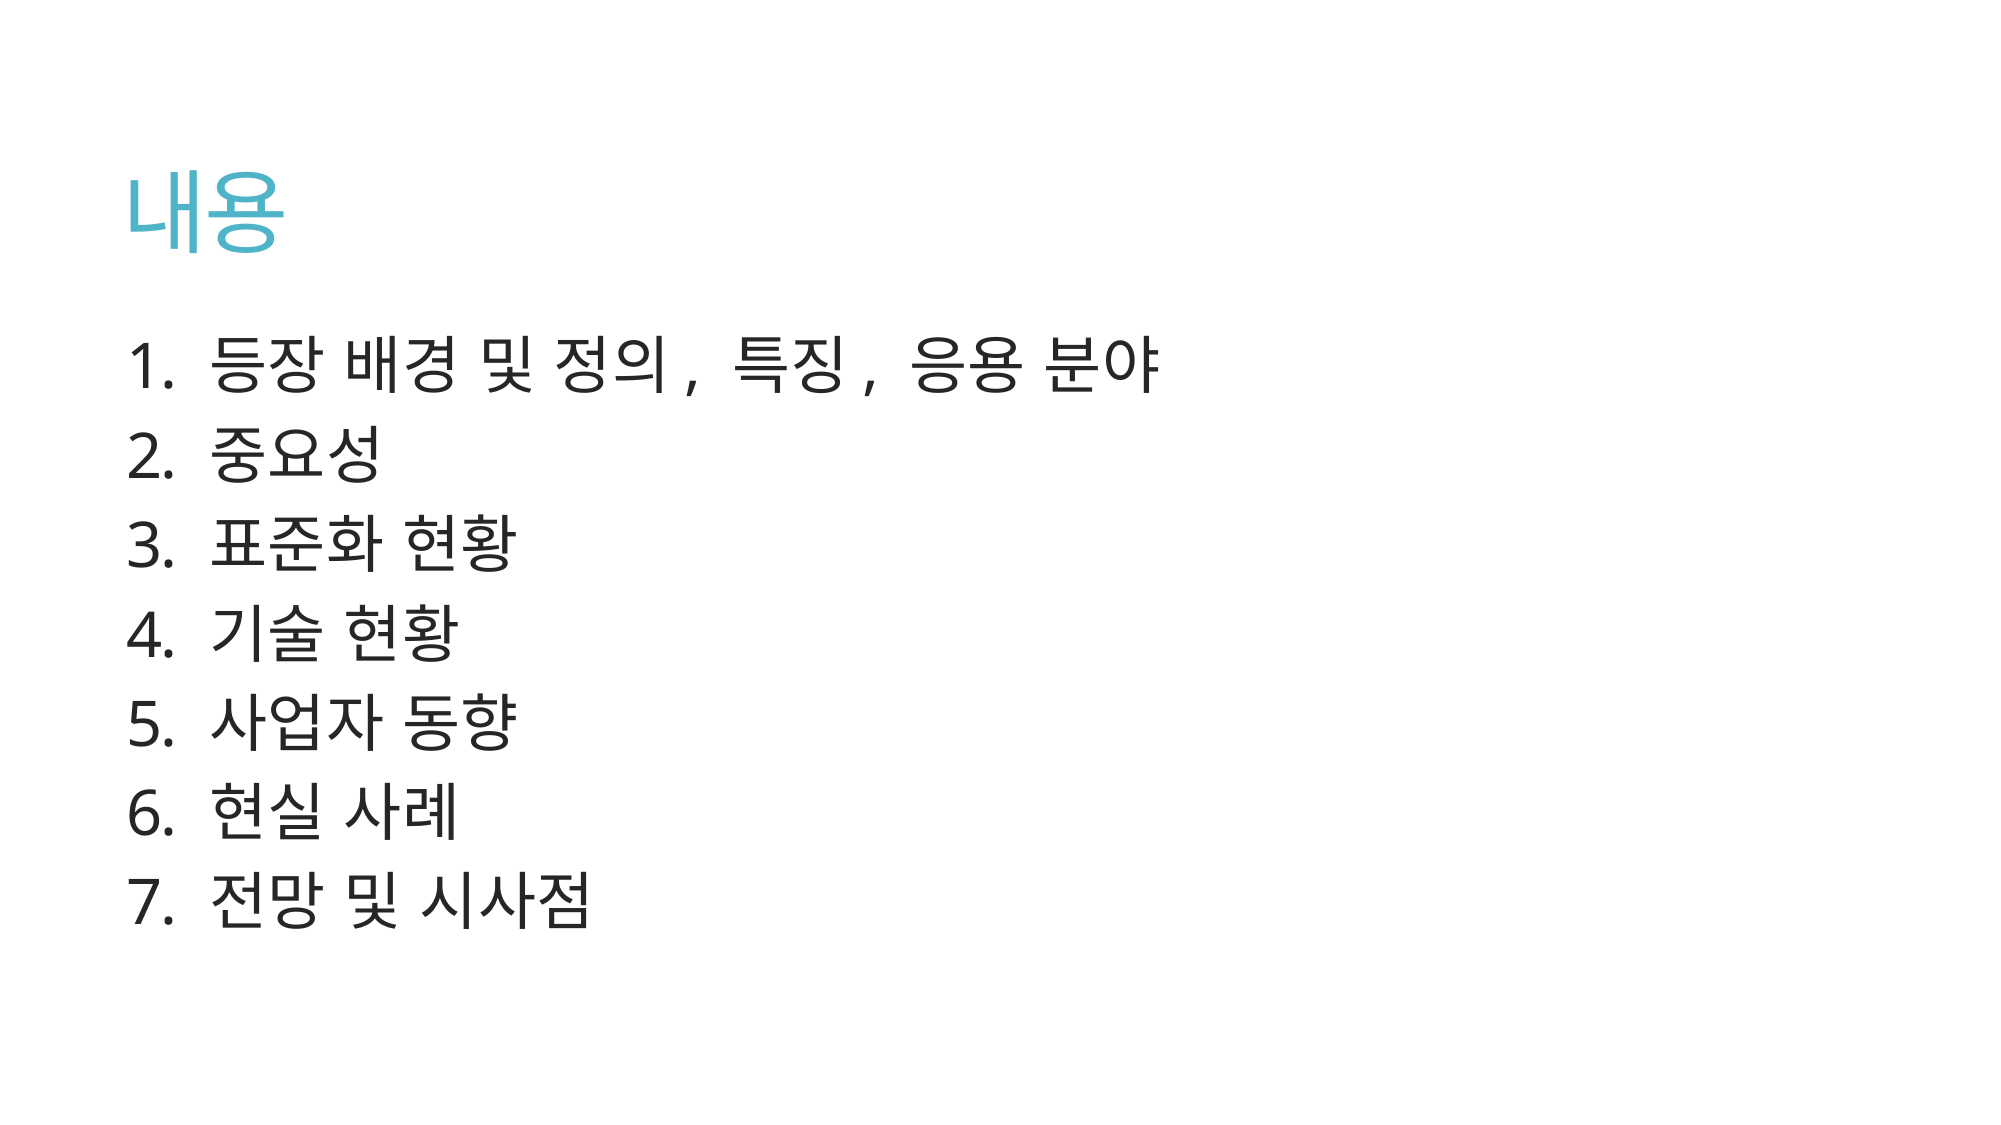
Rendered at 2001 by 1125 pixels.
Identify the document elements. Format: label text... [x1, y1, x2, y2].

title 내용 [107, 81, 1875, 354]
list 등장 배경 및 정의, 특징, 응용 분야 중요성 표준화 현황 기술 현황 사업자 동향 현실 사례 전망 및 시사점 [111, 329, 1876, 948]
